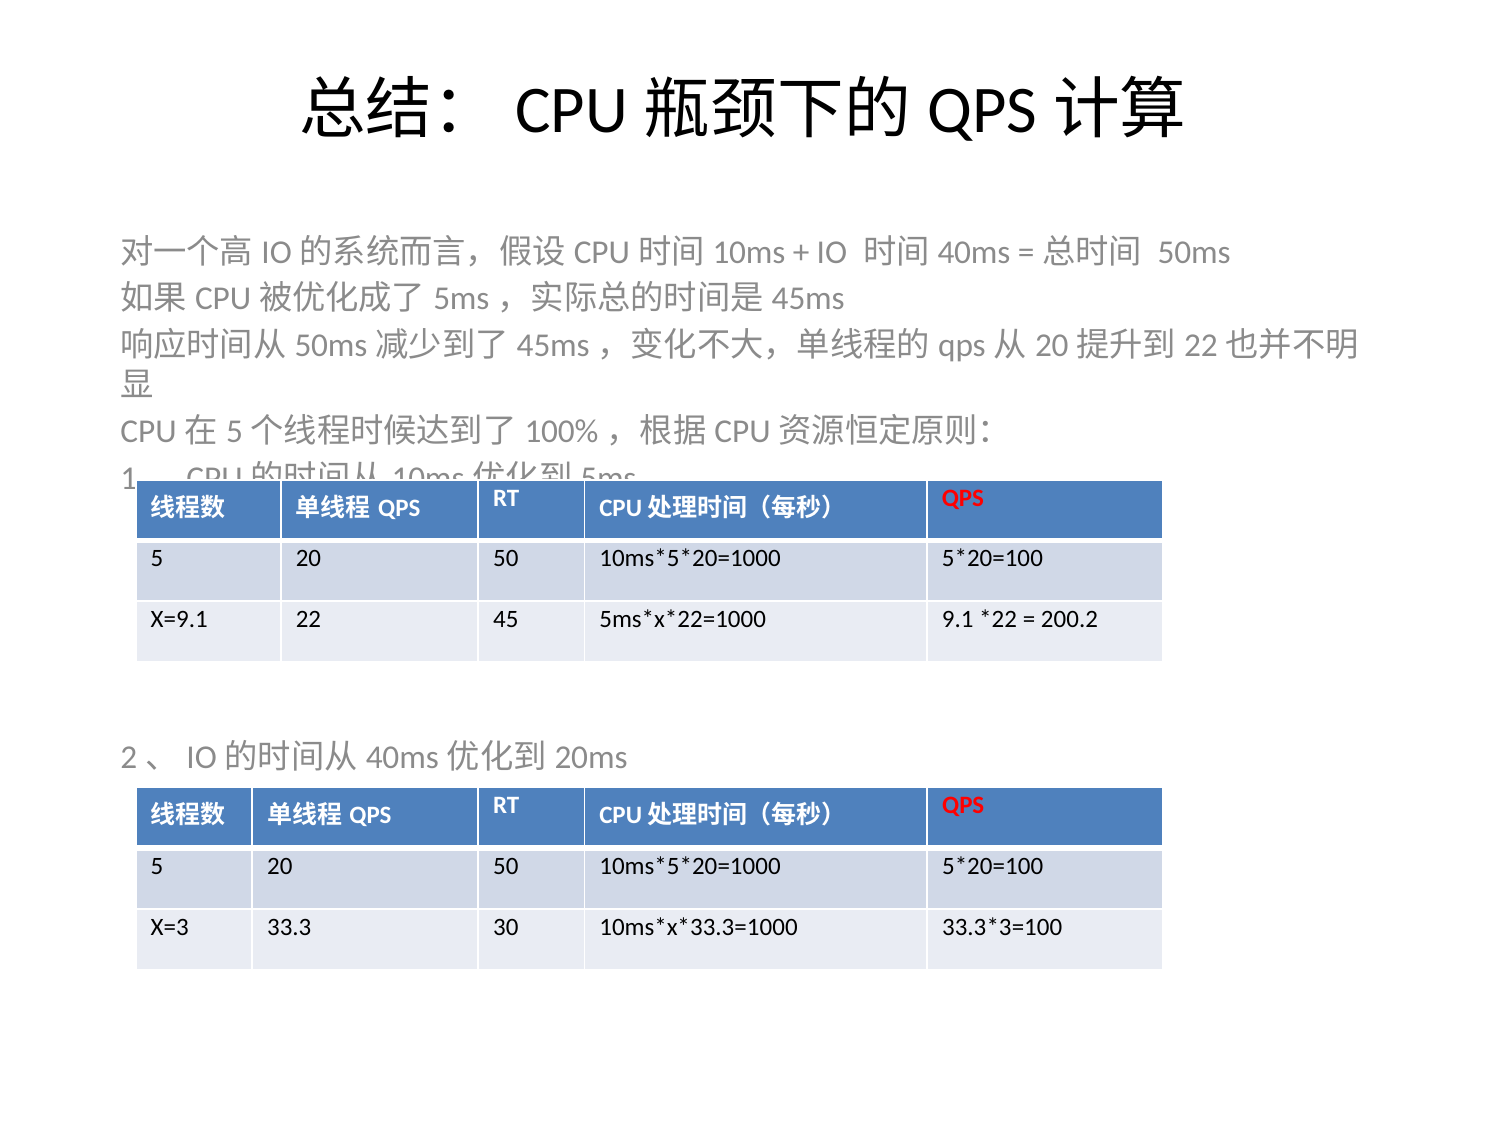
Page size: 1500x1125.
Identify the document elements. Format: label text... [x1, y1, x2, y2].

table_cell 20 [282, 543, 477, 600]
table_header 单线程QPS [253, 788, 477, 845]
subtitle 对一个高IO的系统而言，假设CPU时间10ms + IO 时间40ms =总时间 50ms 如果CPU被优化成了5ms，实际总的时间是45ms 响应时间从50ms减少到了45ms，变化不大，单线程的qps从20提升到22也并不明显 CPU在5个线程时候达到了100%，根据CPU资源恒定原则： 1、CPU的时间从10ms优化到5ms 2、IO的时间从40ms优化到20ms [105, 222, 1384, 985]
table_header 单线程QPS [282, 481, 477, 538]
table_cell 33.3*3=100 [928, 910, 1162, 969]
table_cell 33.3 [253, 910, 477, 969]
table_cell 5*20=100 [928, 851, 1162, 908]
table_cell 10ms*5*20=1000 [585, 851, 926, 908]
table_cell 9.1 *22 = 200.2 [928, 602, 1162, 661]
table_cell X=9.1 [137, 602, 280, 661]
table_cell 50 [479, 543, 584, 600]
table_cell 5ms*x*22=1000 [585, 602, 926, 661]
table_header QPS [928, 788, 1162, 845]
table_cell X=3 [137, 910, 251, 969]
table_cell 22 [282, 602, 477, 661]
table_cell 5 [137, 851, 251, 908]
table_header CPU处理时间（每秒） [585, 788, 926, 845]
table_cell 30 [479, 910, 584, 969]
table_cell 10ms*x*33.3=1000 [585, 910, 926, 969]
table_header 线程数 [137, 788, 251, 845]
table_header 线程数 [137, 481, 280, 538]
table_cell 45 [479, 602, 584, 661]
table_cell 20 [253, 851, 477, 908]
table_header RT [479, 481, 584, 538]
table_header RT [479, 788, 584, 845]
table_cell 5*20=100 [928, 543, 1162, 600]
table_cell 50 [479, 851, 584, 908]
title 总结：CPU瓶颈下的QPS计算 [105, 46, 1381, 165]
table_header QPS [928, 481, 1162, 538]
table_cell 10ms*5*20=1000 [585, 543, 926, 600]
table_header CPU处理时间（每秒） [585, 481, 926, 538]
table_cell 5 [137, 543, 280, 600]
